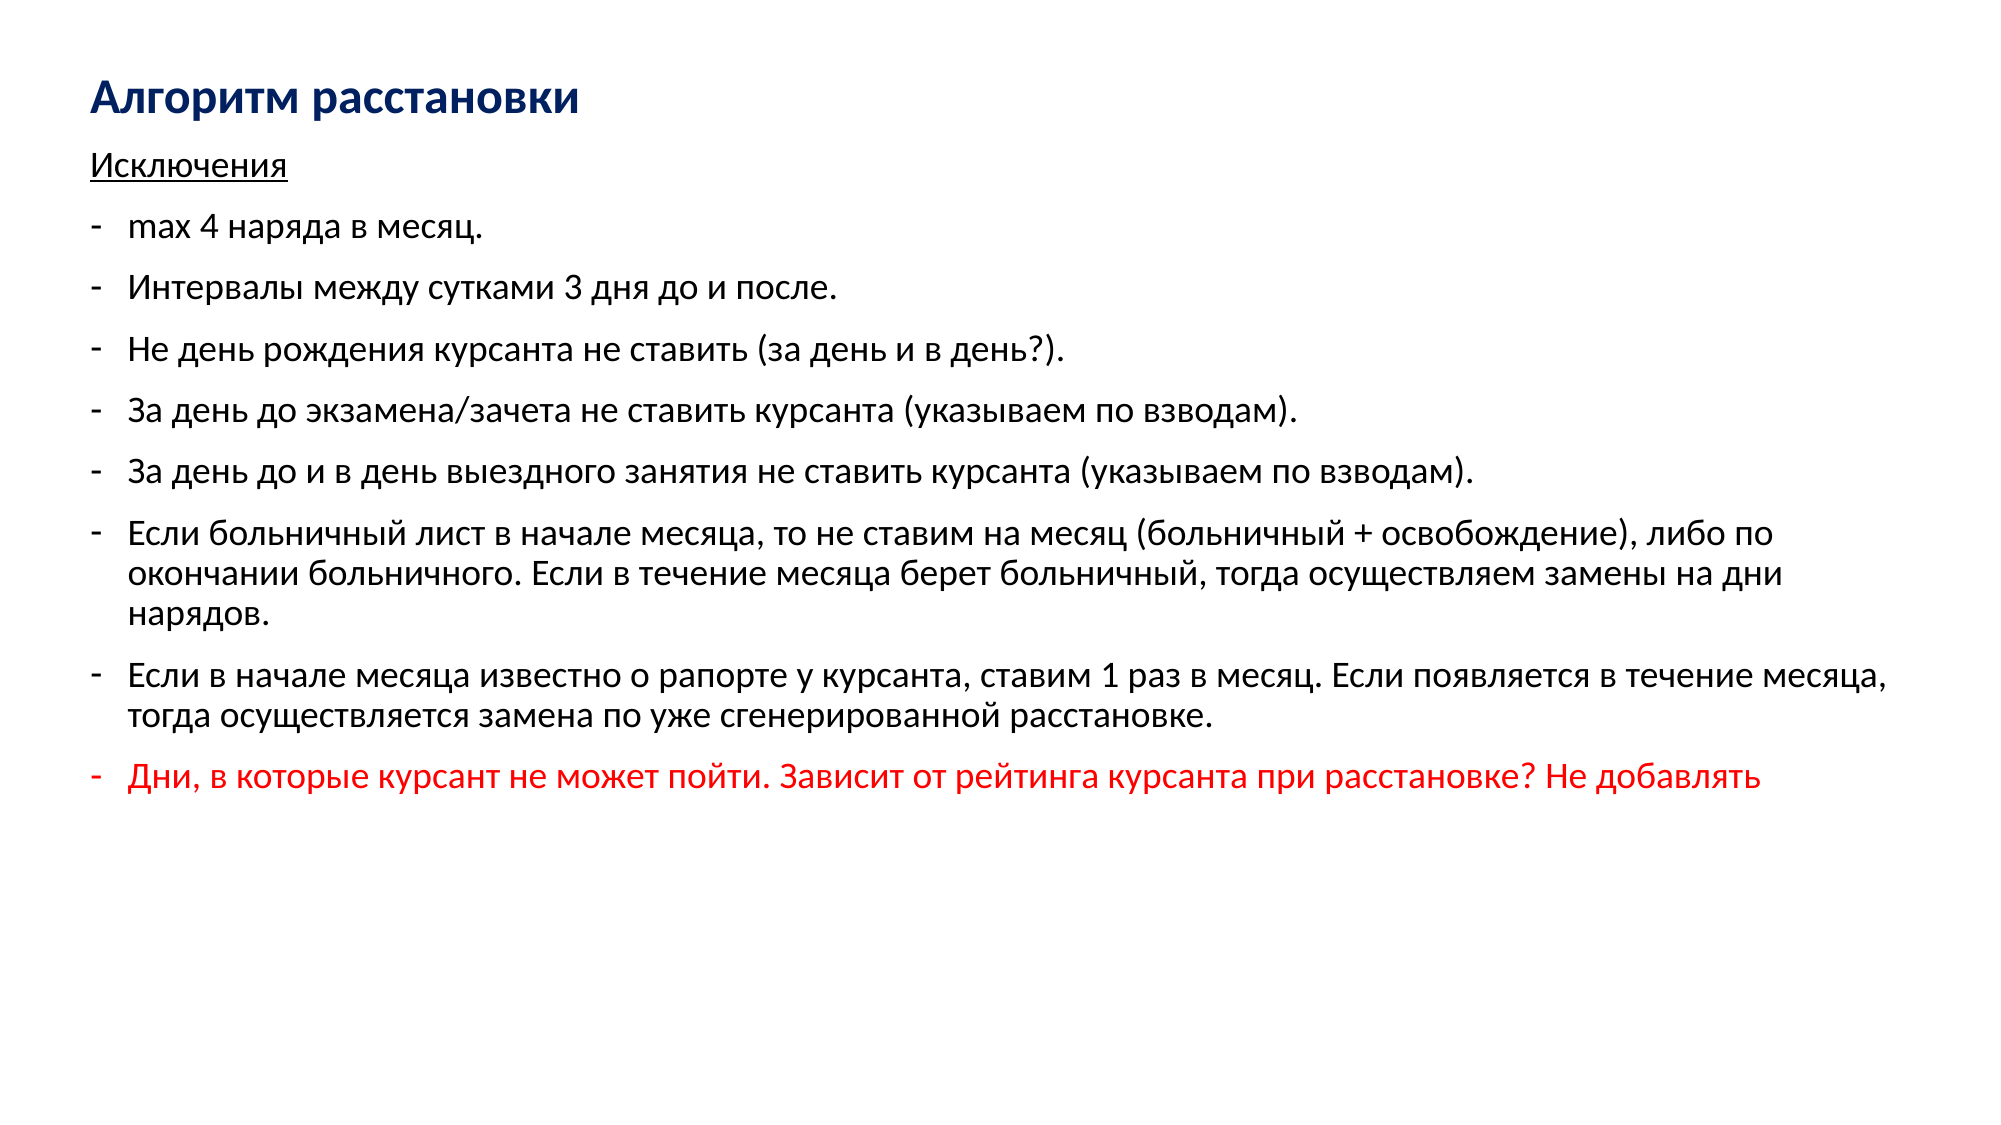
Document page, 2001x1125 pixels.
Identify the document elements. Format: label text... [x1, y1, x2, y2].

list Алгоритм расстановки Исключения max 4 наряда в месяц. Интервалы между сутками 3 дня до и после. Не день рождения курсанта не ставить (за день и в день?). За день до экзамена/зачета не ставить курсанта (указываем по взводам). За день до и в день выездного занятия не ставить курсанта (указываем по взводам). Если больничный лист в начале месяца, то не ставим на месяц (больничный + освобождение), либо по окончании больничного. Если в течение месяца берет больничный, тогда осуществляем замены на дни нарядов. Если в начале месяца известно о рапорте у курсанта, ставим 1 раз в месяц. Если появляется в течение месяца, тогда осуществляется замена по уже сгенерированной расстановке. Дни, в которые курсант не может пойти. Зависит от рейтинга курсанта при расстановке? Не добавлять [75, 62, 1938, 1109]
